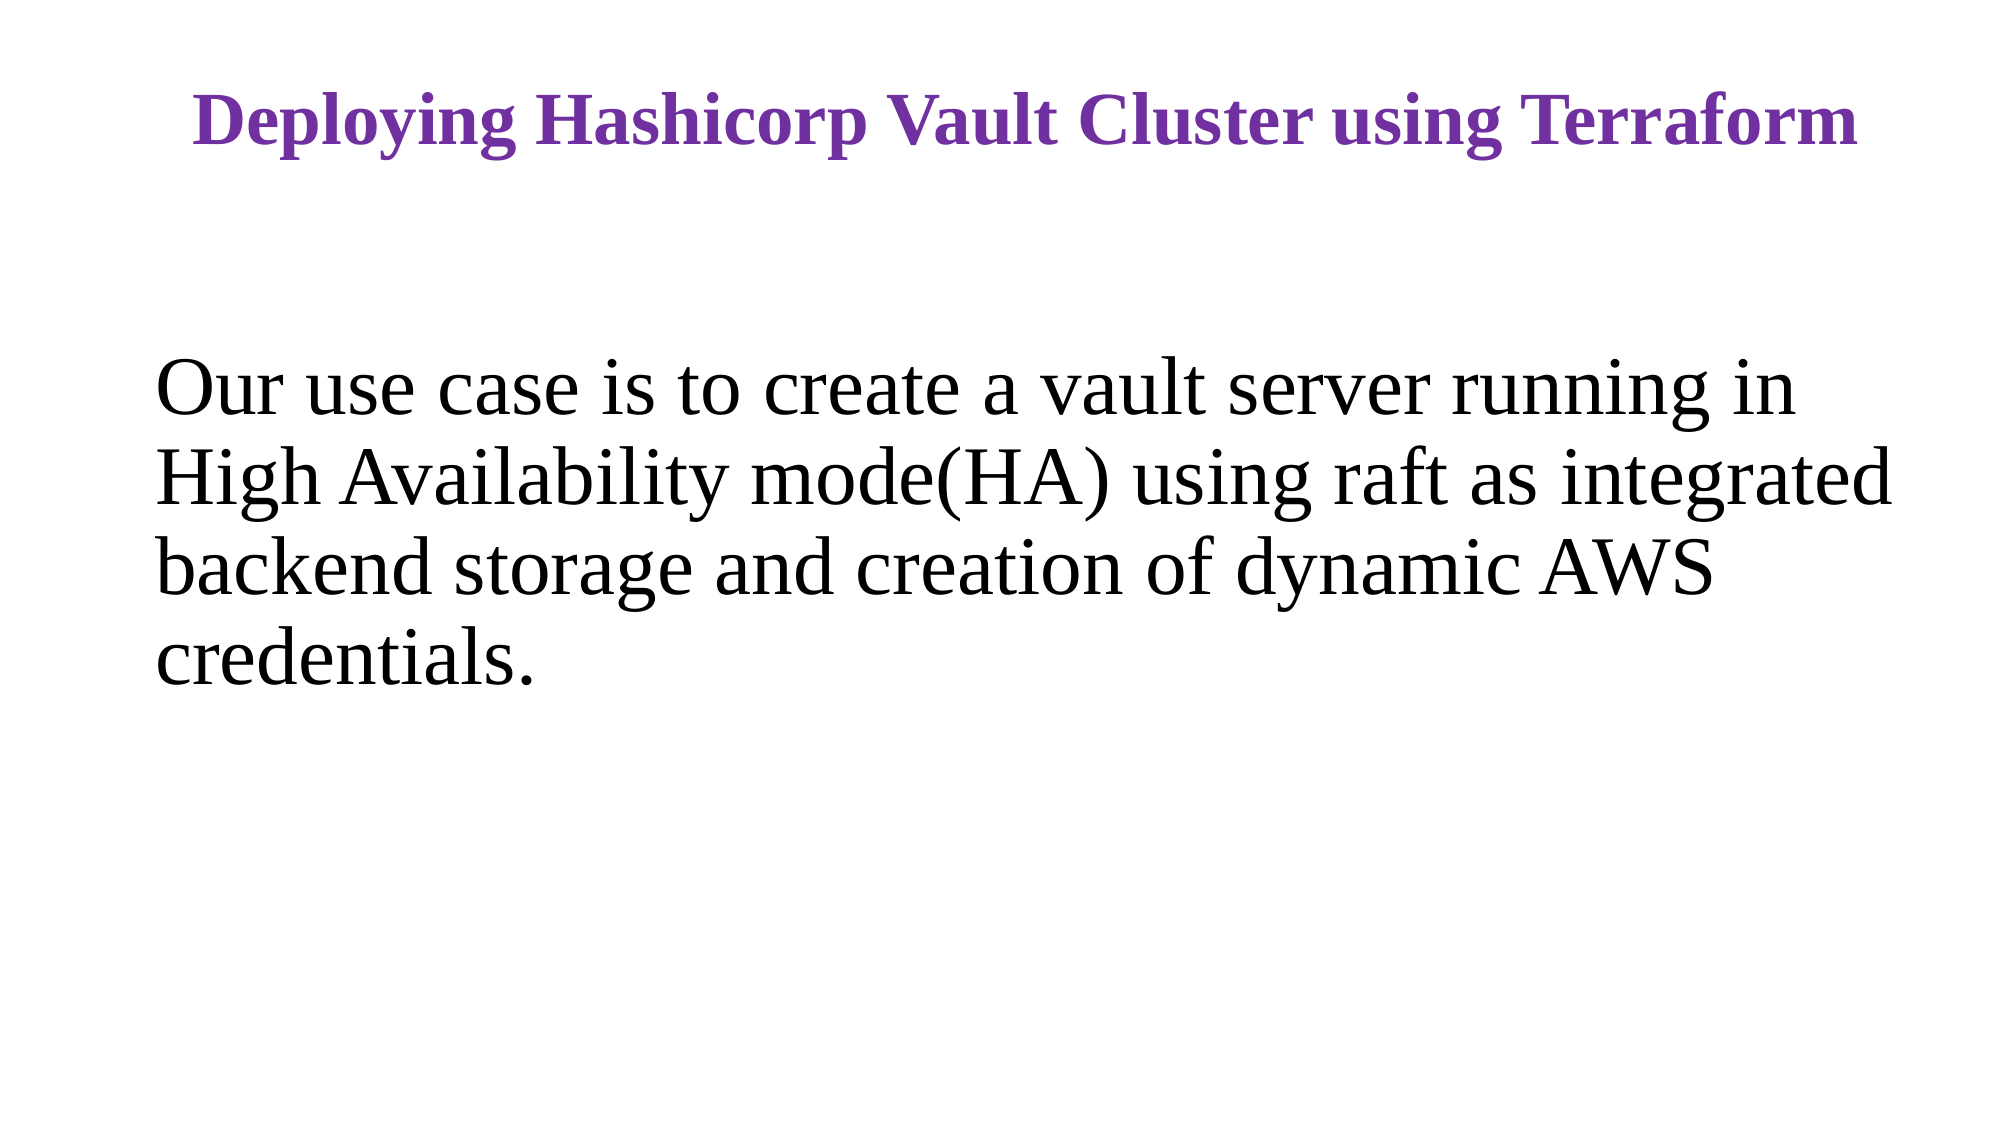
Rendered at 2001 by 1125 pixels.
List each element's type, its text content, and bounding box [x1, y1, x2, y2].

title Deploying Hashicorp Vault Cluster using Terraform [177, 70, 1903, 258]
list Our use case is to create a vault server running in High Availability mode(HA) using raft as integrated backend storage and creation of dynamic AWS credentials. [140, 335, 1940, 1125]
